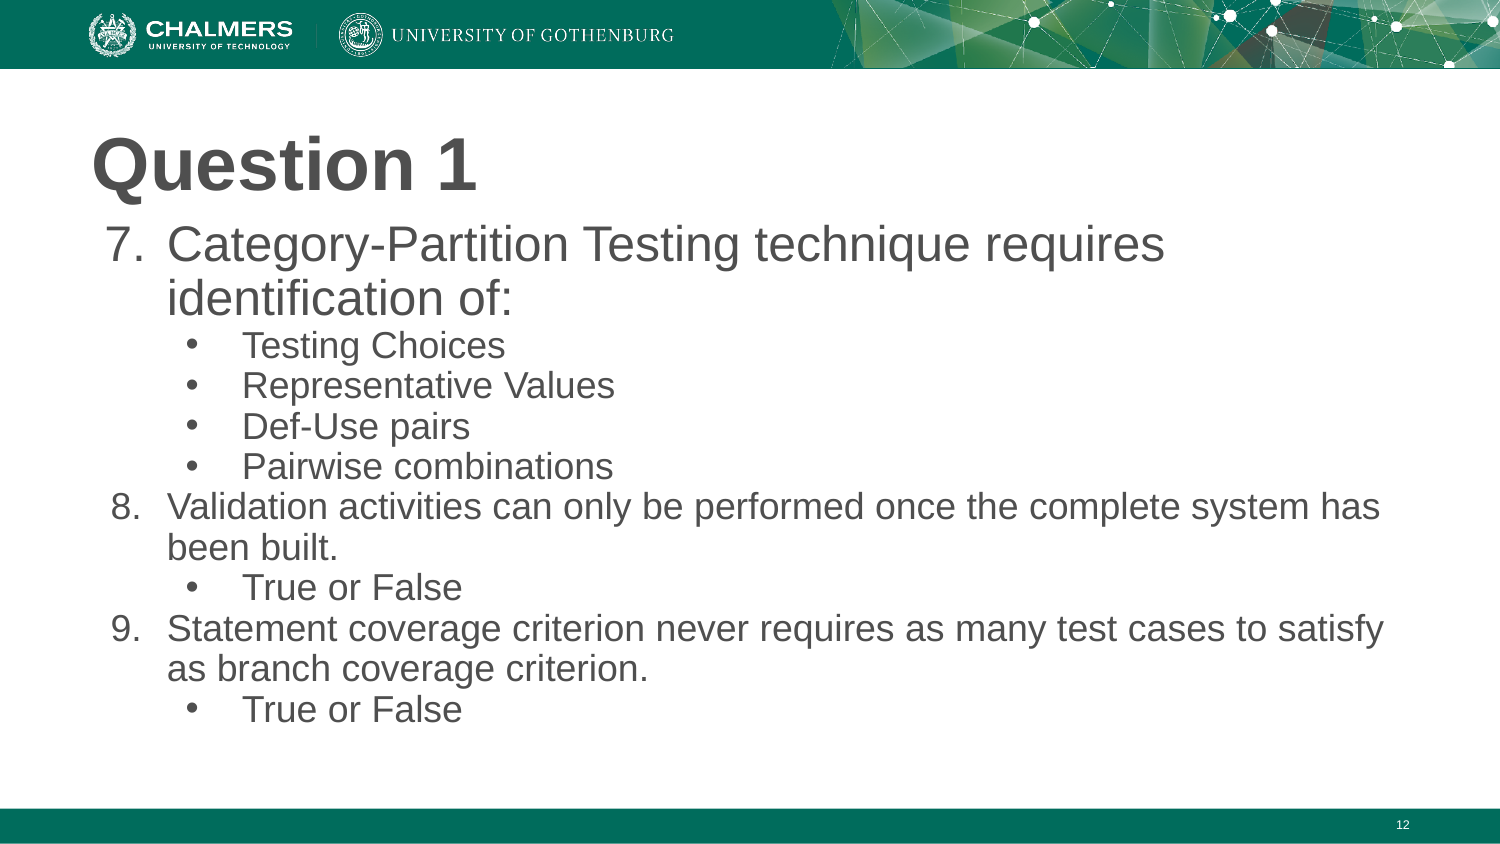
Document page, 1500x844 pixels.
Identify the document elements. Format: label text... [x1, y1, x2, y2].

slide_number ‹#› [1074, 809, 1425, 844]
title Question 1 [76, 100, 1425, 210]
list Category-Partition Testing technique requires identification of: Testing Choices Representative Values Def-Use pairs Pairwise combinations Validation activities can only be performed once the complete system has been built. True or False Statement coverage criterion never requires as many test cases to satisfy as branch coverage criterion. True or False [76, 210, 1425, 782]
picture [64, 0, 696, 85]
picture [759, 0, 1500, 68]
